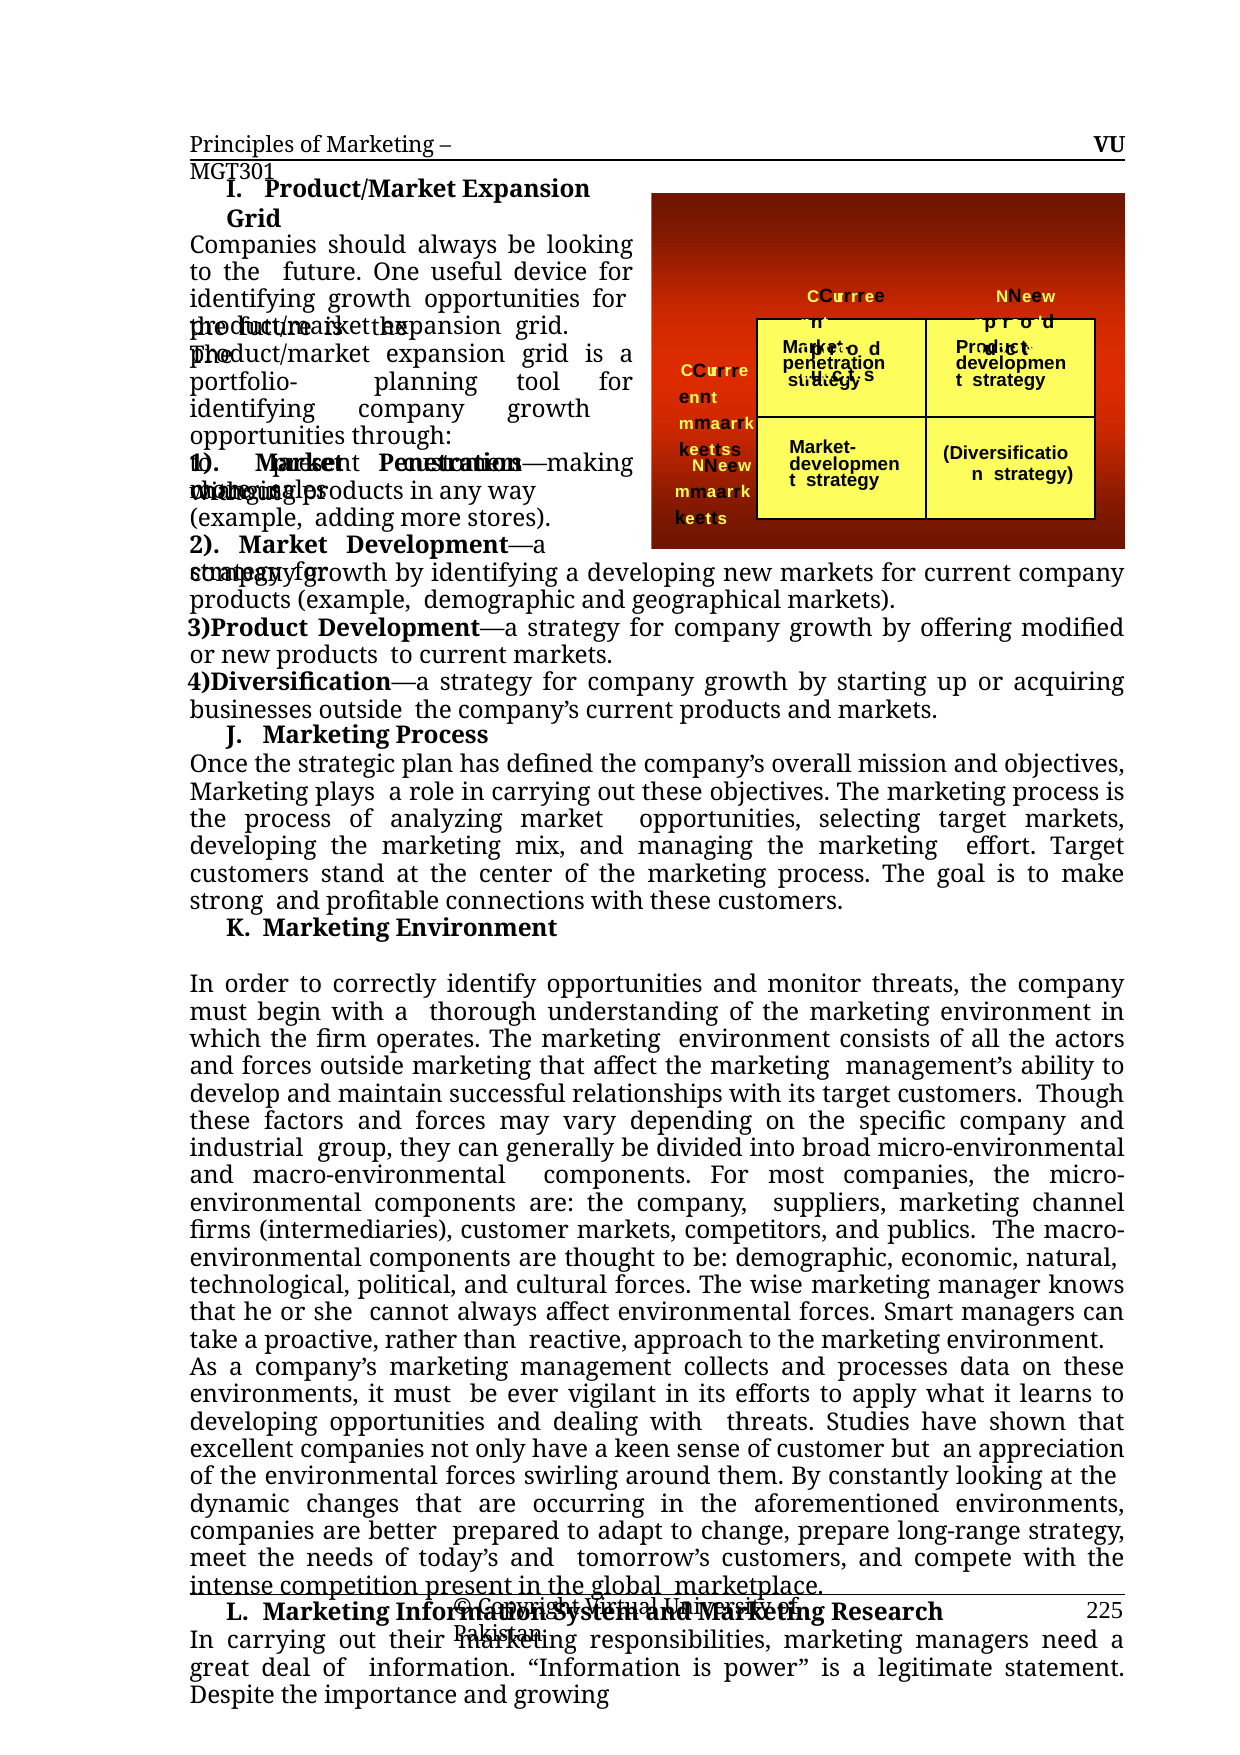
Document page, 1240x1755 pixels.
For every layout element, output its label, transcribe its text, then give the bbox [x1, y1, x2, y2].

text_box [651, 193, 1125, 549]
text_box CCurrrreennt pprroodduuccttss [798, 281, 888, 387]
text_box changing products in any way (example, adding more stores). 2). Market Development—a strategy for [187, 476, 634, 558]
table_header Market- penetration strategy [758, 320, 925, 416]
text_box product/market expansion grid is a portfolio- planning tool for identifying company growth opportunities through: 1). Market Penetration—making more sales [187, 340, 635, 503]
table_header Product- development strategy [927, 320, 1094, 416]
table_cell Market- development strategy [758, 418, 925, 518]
text_box I. Product/Market Expansion Grid [223, 173, 604, 230]
text_box VU [1091, 130, 1128, 157]
text_box product/market expansion grid. The [187, 310, 634, 340]
text_box NNeew mmaarrkkeetts [672, 451, 753, 531]
table_cell (Diversification strategy) [927, 418, 1094, 518]
text_box to present customers without [187, 447, 634, 476]
text_box company growth by identifying a developing new markets for current company products (example, demographic and geographical markets). Product Development—a strategy for company growth by offering modified or new products to current markets. Diversification—a strategy for company growth by starting up or acquiring businesses outside the company’s current products and markets. Marketing Process Once the strategic plan has defined the company’s overall mission and objectives, Marketing plays a role in carrying out these objectives. The marketing process is the process of analyzing market opportunities, selecting target markets, developing the marketing mix, and managing the marketing effort. Target customers stand at the center of the marketing process. The goal is to make strong and profitable connections with these customers. Marketing Environment In order to correctly identify opportunities and monitor threats, the company must begin with a thorough understanding of the marketing environment in which the firm operates. The marketing environment consists of all the actors and forces outside marketing that affect the marketing management’s ability to develop and maintain successful relationships with its target customers. Though these factors and forces may vary depending on the specific company and industrial group, they can generally be divided into broad micro-environmental and macro-environmental components. For most companies, the micro-environmental components are: the company, suppliers, marketing channel firms (intermediaries), customer markets, competitors, and publics. The macro-environmental components are thought to be: demographic, economic, natural, technological, political, and cultural forces. The wise marketing manager knows that he or she cannot always affect environmental forces. Smart managers can take a proactive, rather than reactive, approach to the marketing environment. As a company’s marketing management collects and processes data on these environments, it must be ever vigilant in its efforts to apply what it learns to developing opportunities and dealing with threats. Studies have shown that excellent companies not only have a keen sense of customer but an appreciation of the environmental forces swirling around them. By constantly looking at the dynamic changes that are occurring in the aforementioned environments, companies are better prepared to adapt to change, prepare long-range strategy, meet the needs of today’s and tomorrow’s customers, and compete with the intense competition present in the global marketplace. Marketing Information System and Marketing Research In carrying out their marketing responsibilities, marketing managers need a great deal of information. “Information is power” is a legitimate statement. Despite the importance and growing [187, 558, 1126, 1709]
text_box NNeew pprroodduucctts [972, 281, 1061, 361]
text_box CCurrrreennt mmaarrkkeettss [676, 356, 758, 462]
text_box Companies should always be looking to the future. One useful device for identifying growth opportunities for the future is the [187, 230, 634, 310]
text_box Principles of Marketing – MGT301 [187, 130, 497, 184]
